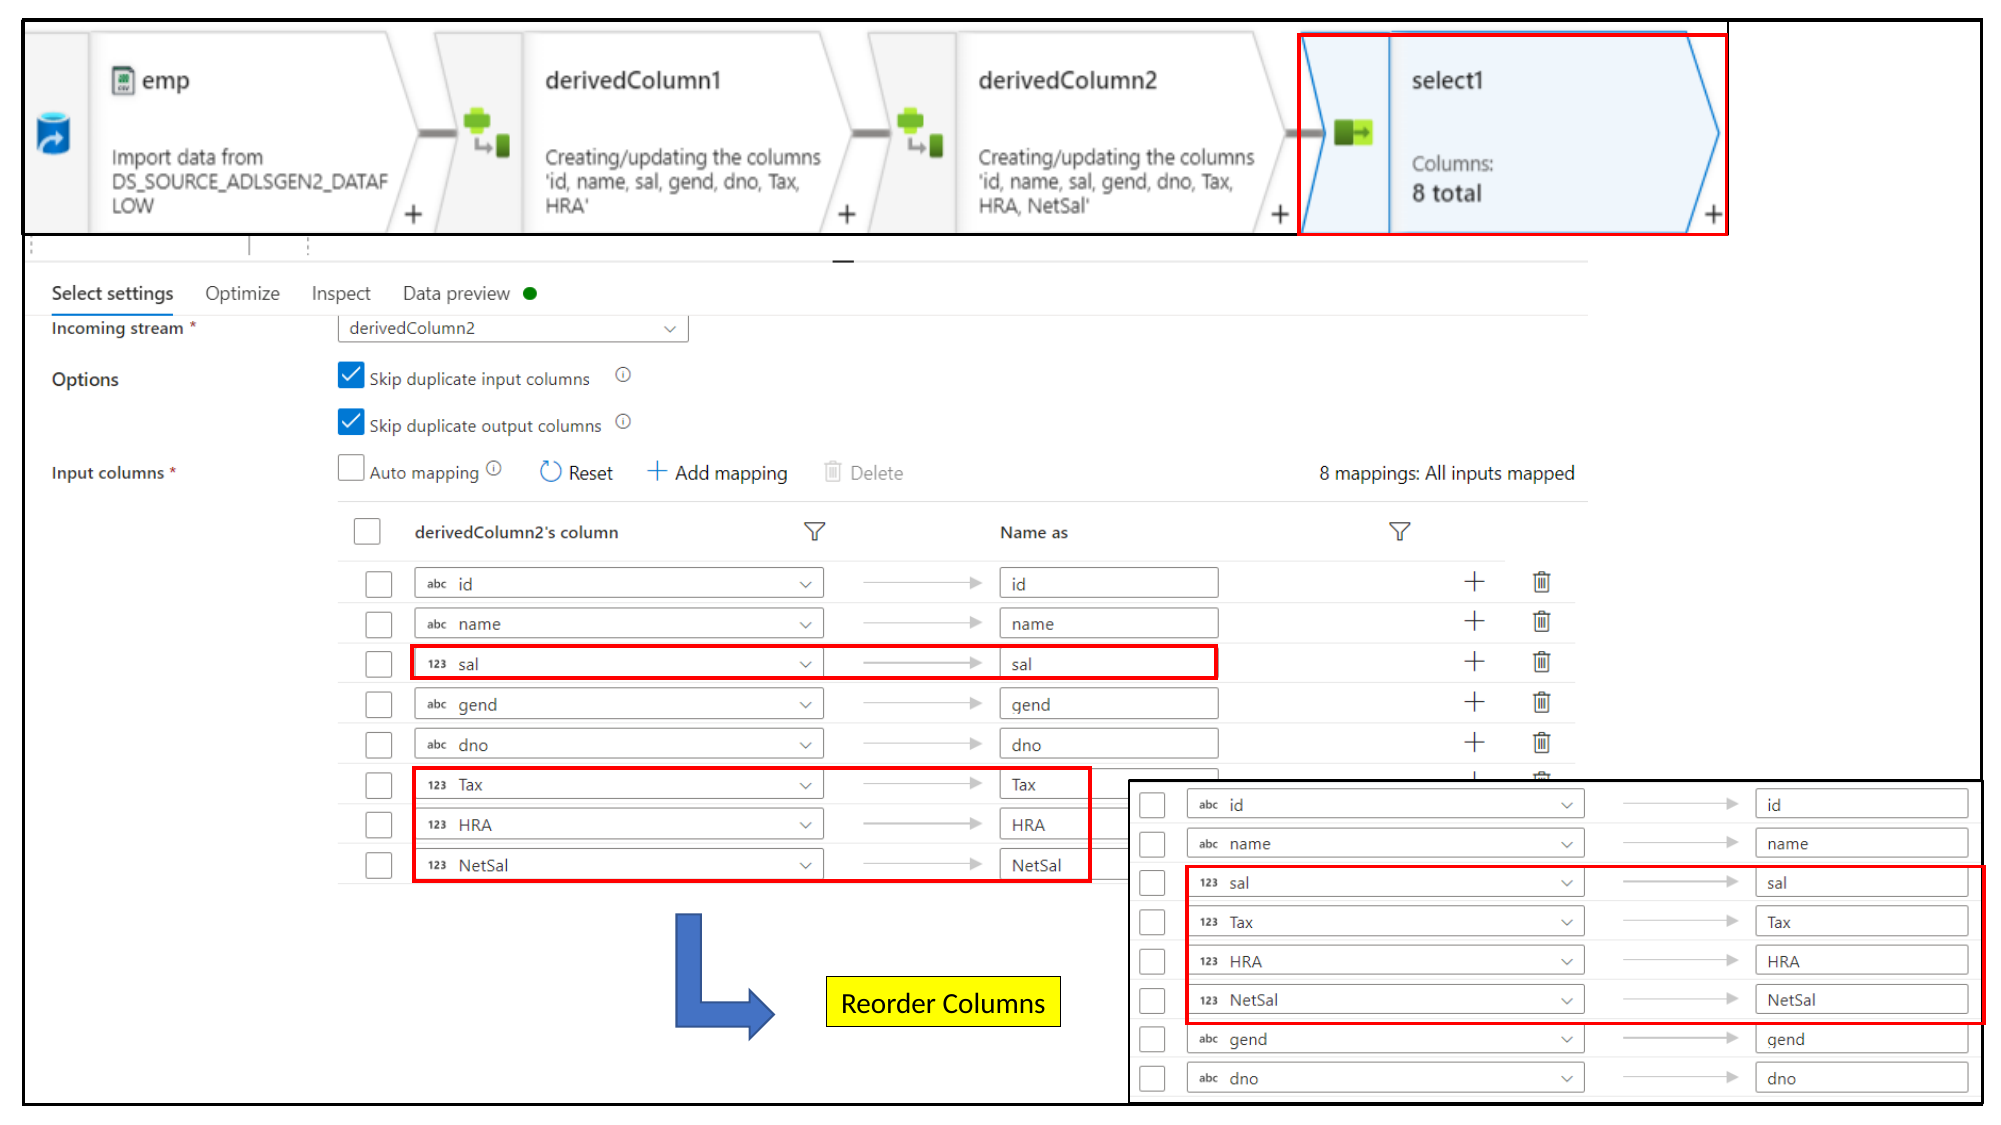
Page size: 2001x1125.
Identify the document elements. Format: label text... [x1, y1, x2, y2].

text_box Reorder Columns [826, 976, 1061, 1027]
text_box [675, 913, 776, 1042]
text_box [23, 898, 1128, 1105]
text_box [23, 19, 1982, 779]
picture [23, 20, 1982, 1103]
